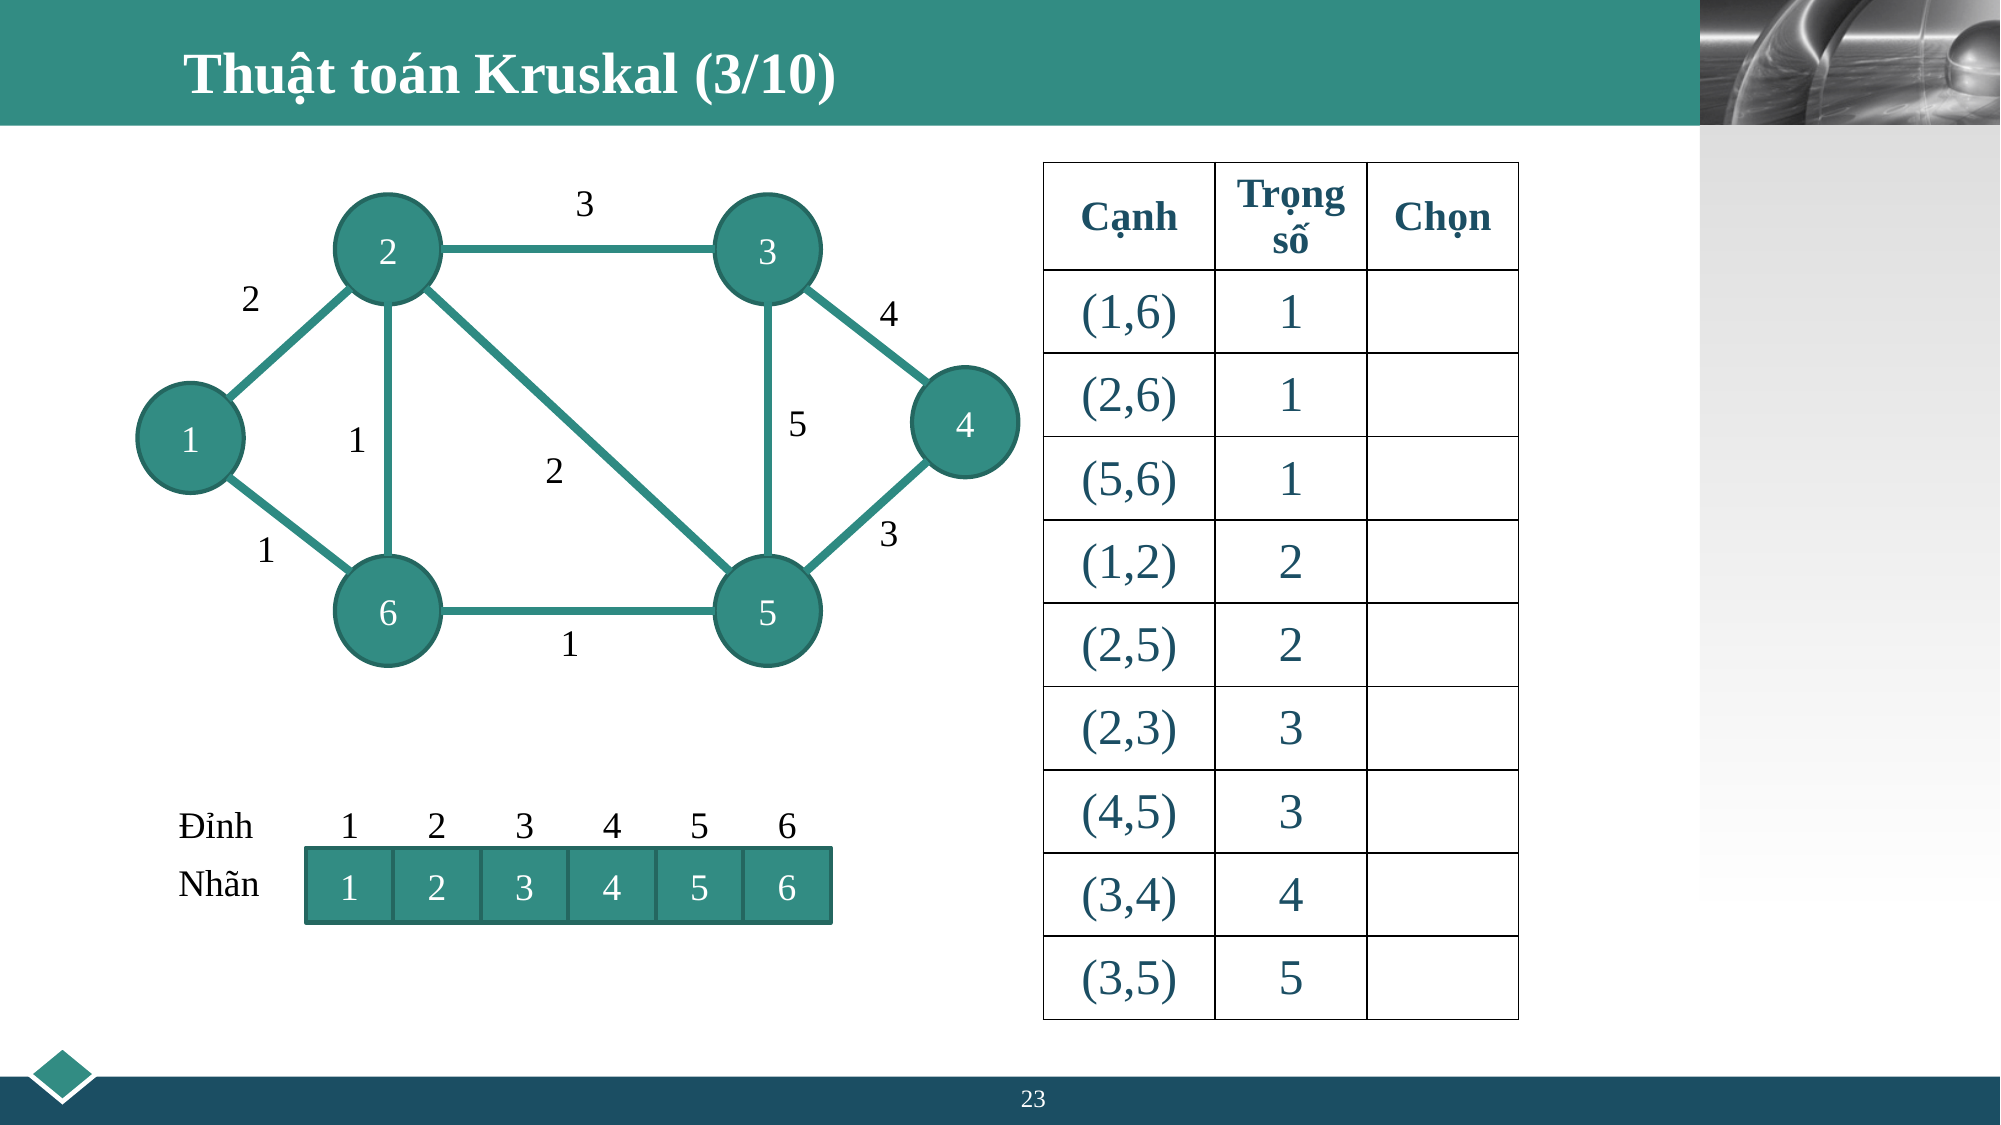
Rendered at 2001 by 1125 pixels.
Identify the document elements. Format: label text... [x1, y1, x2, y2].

table_cell [1368, 437, 1518, 519]
table_cell 1 [1216, 271, 1366, 352]
table_cell [1368, 687, 1518, 769]
table_cell 5 [1216, 937, 1366, 1019]
table_header Cạnh [1044, 163, 1214, 269]
table_cell [1368, 604, 1518, 686]
table_cell 1 [1216, 437, 1366, 519]
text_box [137, 785, 832, 923]
table_cell [1368, 521, 1518, 602]
table_cell (3,5) [1044, 937, 1214, 1019]
table_cell 1 [1216, 354, 1366, 436]
table_header Chọn [1368, 163, 1518, 269]
slide_number 23 [799, 1074, 1267, 1115]
table_cell [1368, 271, 1518, 352]
table_cell [1368, 937, 1518, 1019]
table_cell (2,5) [1044, 604, 1214, 686]
table_cell [1368, 854, 1518, 935]
picture [1700, 0, 2000, 125]
table_cell [1368, 771, 1518, 852]
table_cell (4,5) [1044, 771, 1214, 852]
table_cell 3 [1216, 687, 1366, 769]
table_cell 3 [1216, 771, 1366, 852]
table_cell (5,6) [1044, 437, 1214, 519]
table_cell (1,2) [1044, 521, 1214, 602]
table_cell 2 [1216, 604, 1366, 686]
table_cell 2 [1216, 521, 1366, 602]
table_header Trọng số [1216, 163, 1366, 269]
table_cell (1,6) [1044, 271, 1214, 352]
table_cell (3,4) [1044, 854, 1214, 935]
table_cell (2,3) [1044, 687, 1214, 769]
table_cell 4 [1216, 854, 1366, 935]
table_cell [1368, 354, 1518, 436]
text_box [137, 162, 1019, 682]
table_cell (2,6) [1044, 354, 1214, 436]
title Thuật toán Kruskal (3/10) [168, 23, 1519, 117]
